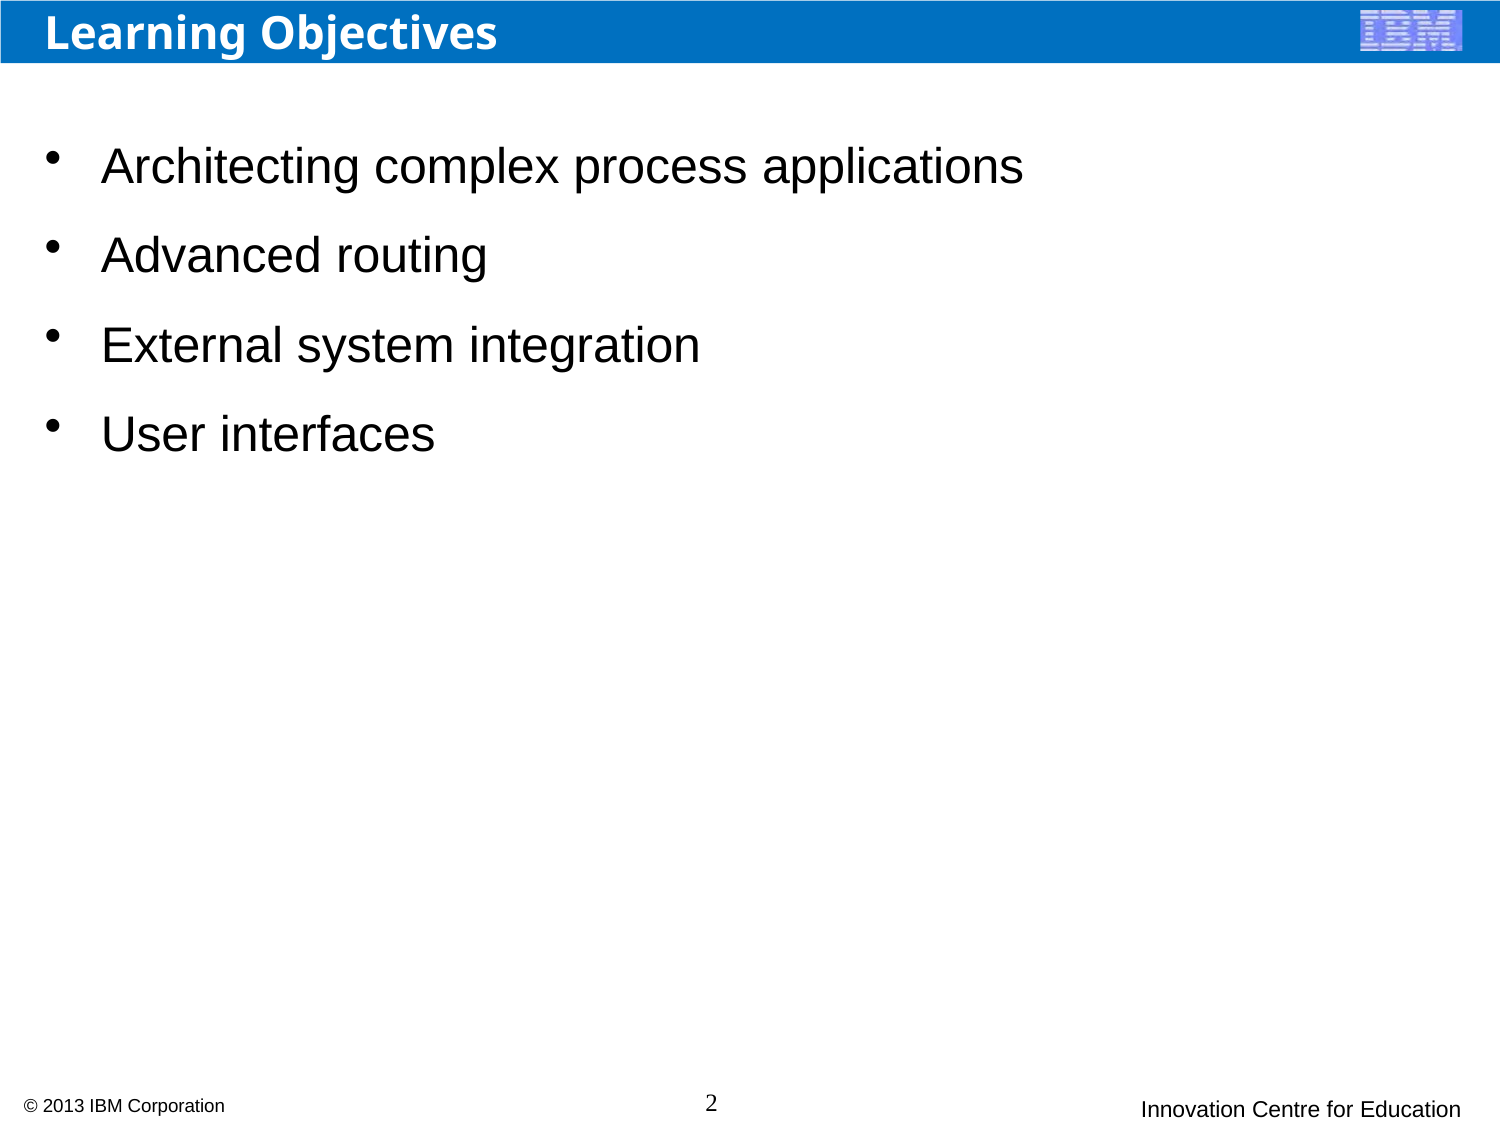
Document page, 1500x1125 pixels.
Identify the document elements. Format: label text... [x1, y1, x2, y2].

footer © 2013 IBM Corporation [21, 1095, 229, 1125]
title Learning Objectives [25, 3, 1475, 192]
text_box Architecting complex process applications Advanced routing External system integration User interfaces [42, 133, 1031, 462]
slide_number Innovation Centre for Education [1138, 1096, 1465, 1125]
slide_number 2 [701, 1089, 747, 1125]
